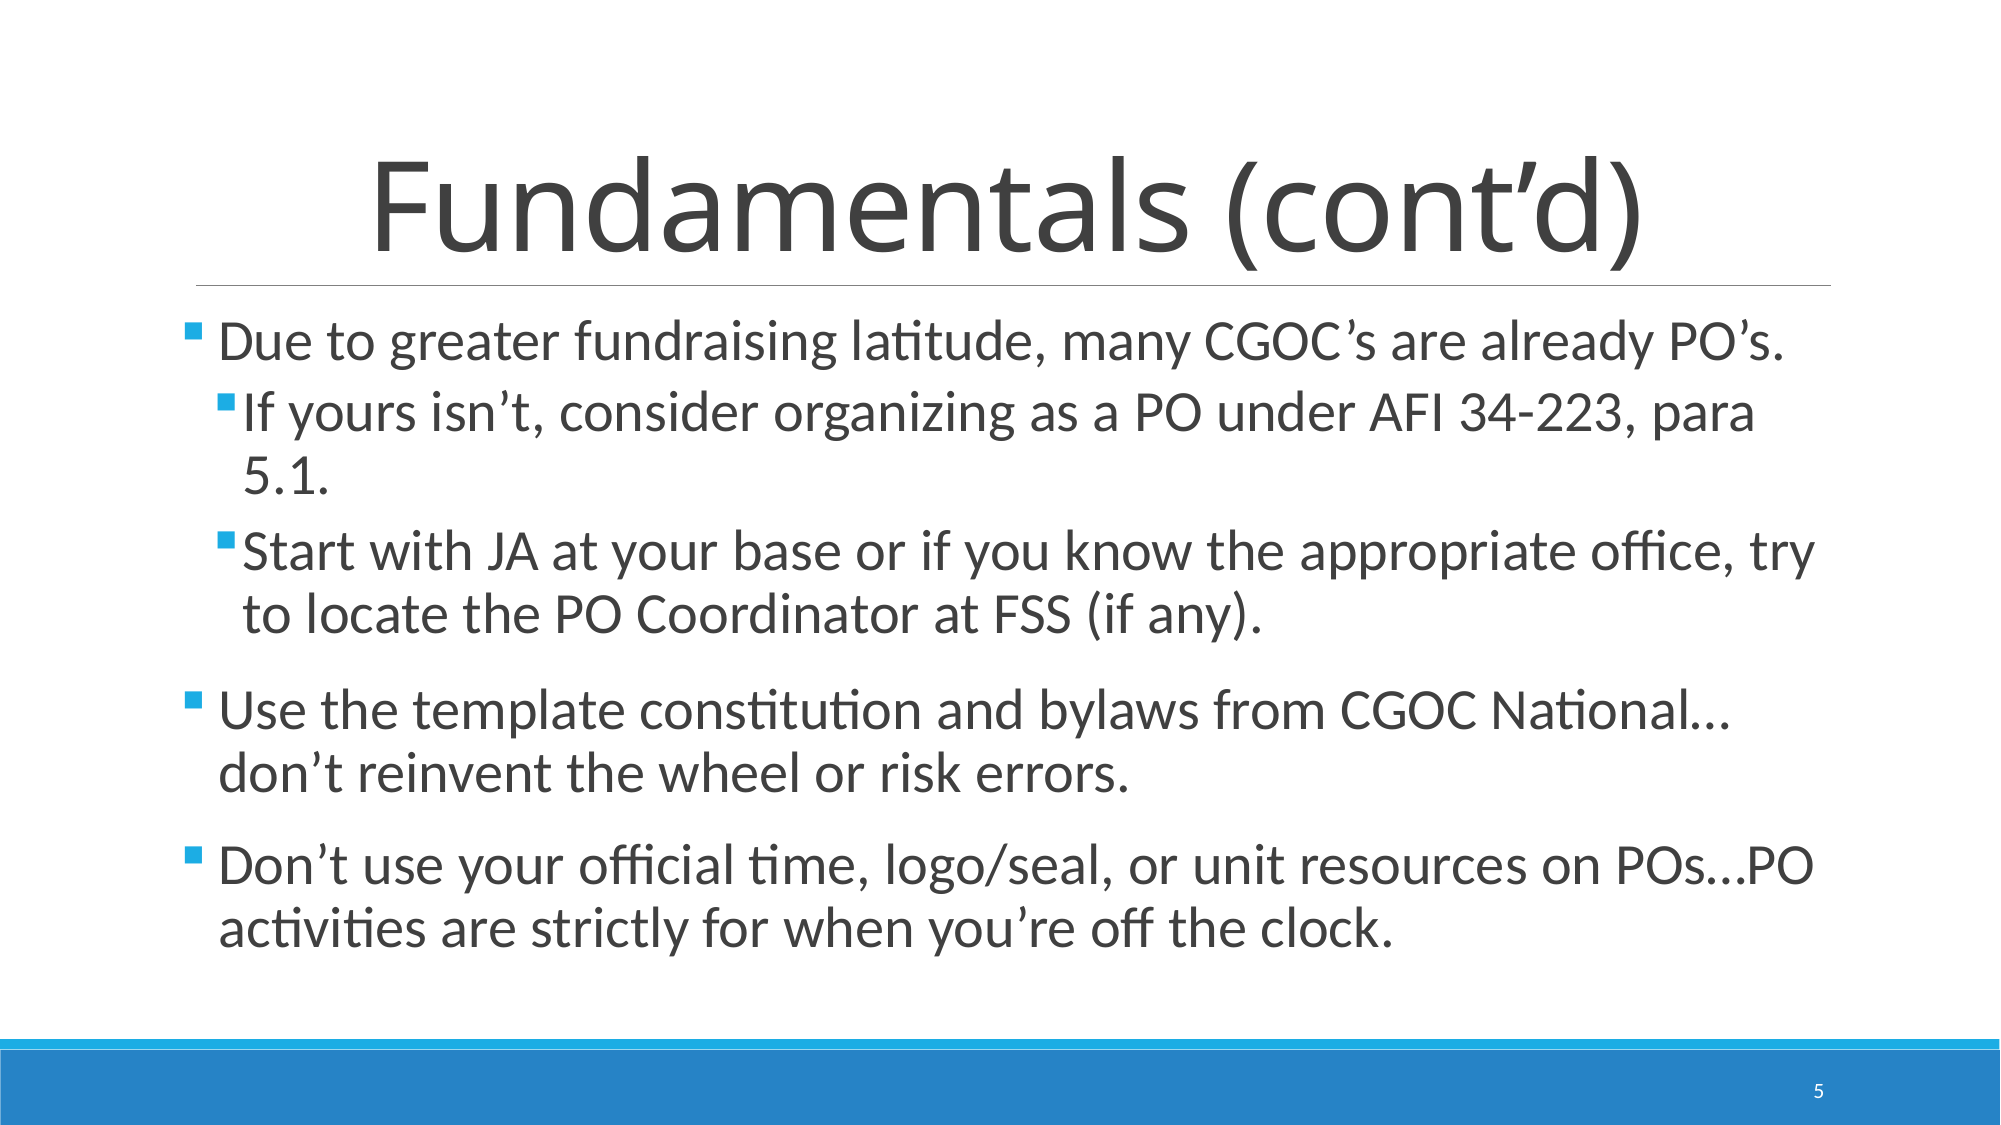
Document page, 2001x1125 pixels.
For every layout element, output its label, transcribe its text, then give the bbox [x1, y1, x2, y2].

list Due to greater fundraising latitude, many CGOC’s are already PO’s. If yours isn’t, consider organizing as a PO under AFI 34-223, para 5.1. Start with JA at your base or if you know the appropriate office, try to locate the PO Coordinator at FSS (if any). Use the template constitution and bylaws from CGOC National…don’t reinvent the wheel or risk errors. Don’t use your official time, logo/seal, or unit resources on POs…PO activities are strictly for when you’re off the clock. [180, 302, 1830, 963]
title Fundamentals (cont’d) [180, 47, 1830, 285]
slide_number 5 [1624, 1059, 1840, 1120]
